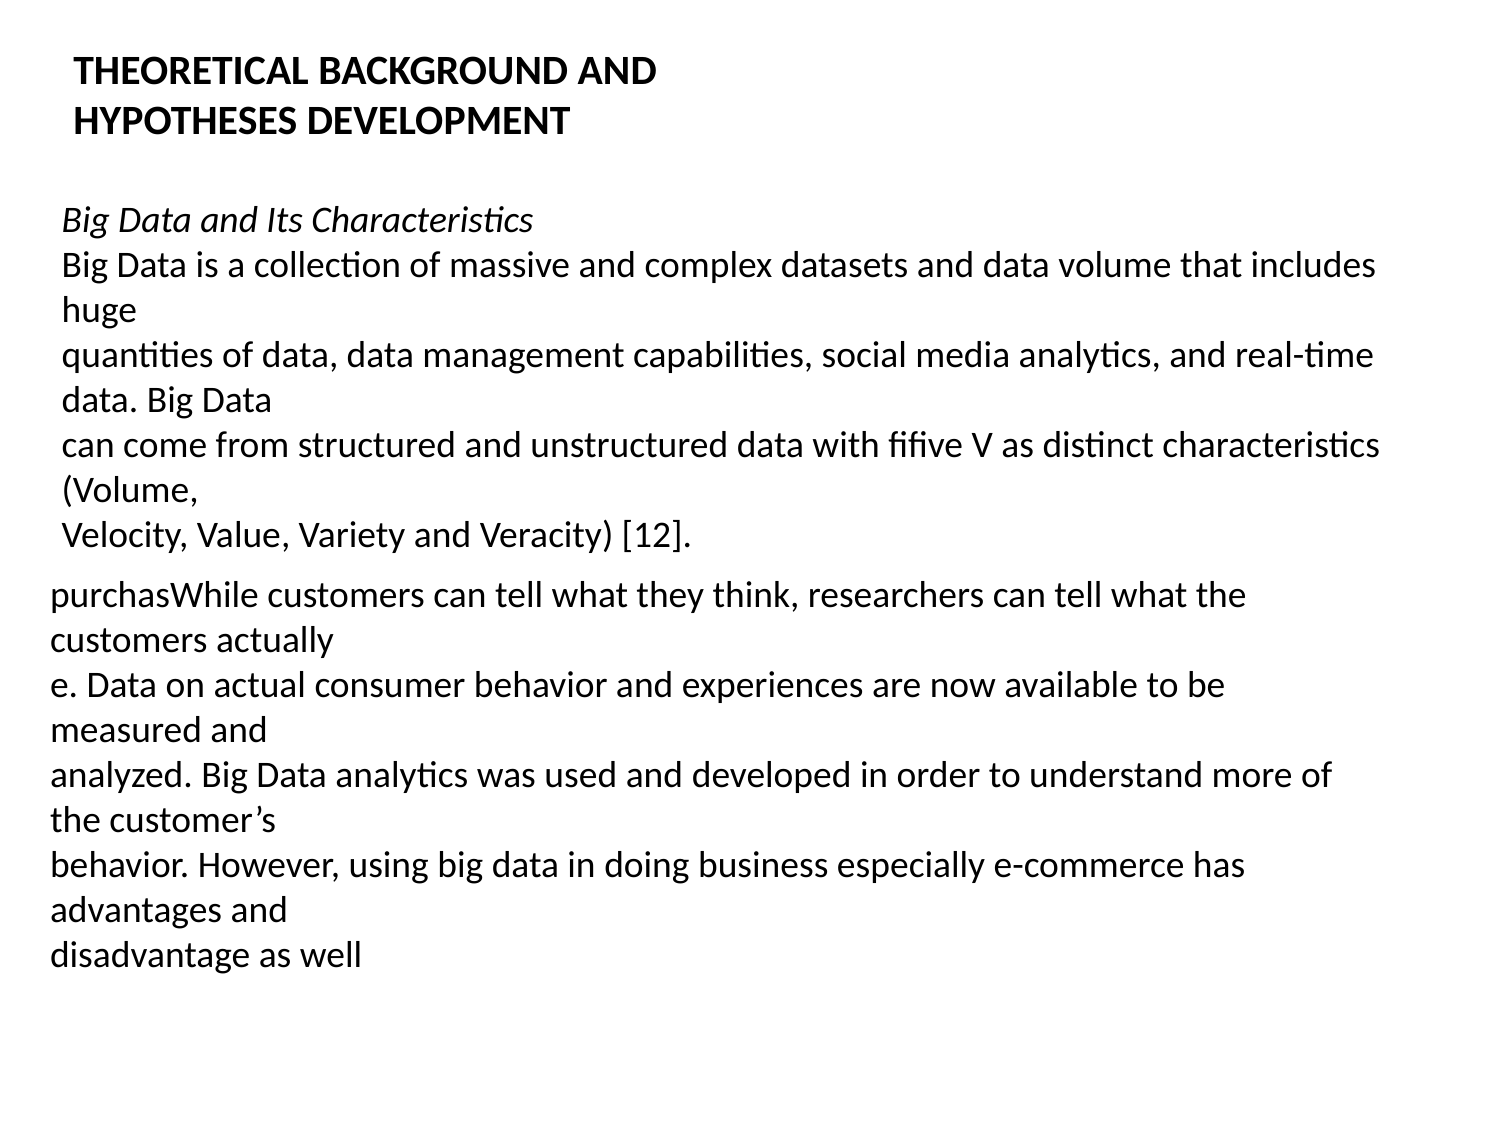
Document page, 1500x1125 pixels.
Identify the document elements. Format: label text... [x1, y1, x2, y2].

text_box purchasWhile customers can tell what they think, researchers can tell what the customers actually e. Data on actual consumer behavior and experiences are now available to be measured and analyzed. Big Data analytics was used and developed in order to understand more of the customer’s behavior. However, using big data in doing business especially e-commerce has advantages and disadvantage as well [35, 562, 1395, 983]
text_box Big Data and Its Characteristics Big Data is a collection of massive and complex datasets and data volume that includes huge quantities of data, data management capabilities, social media analytics, and real-time data. Big Data can come from structured and unstructured data with fifive V as distinct characteristics (Volume, Velocity, Value, Variety and Veracity) [12]. [46, 187, 1442, 563]
text_box THEORETICAL BACKGROUND AND HYPOTHESES DEVELOPMENT [58, 35, 879, 150]
